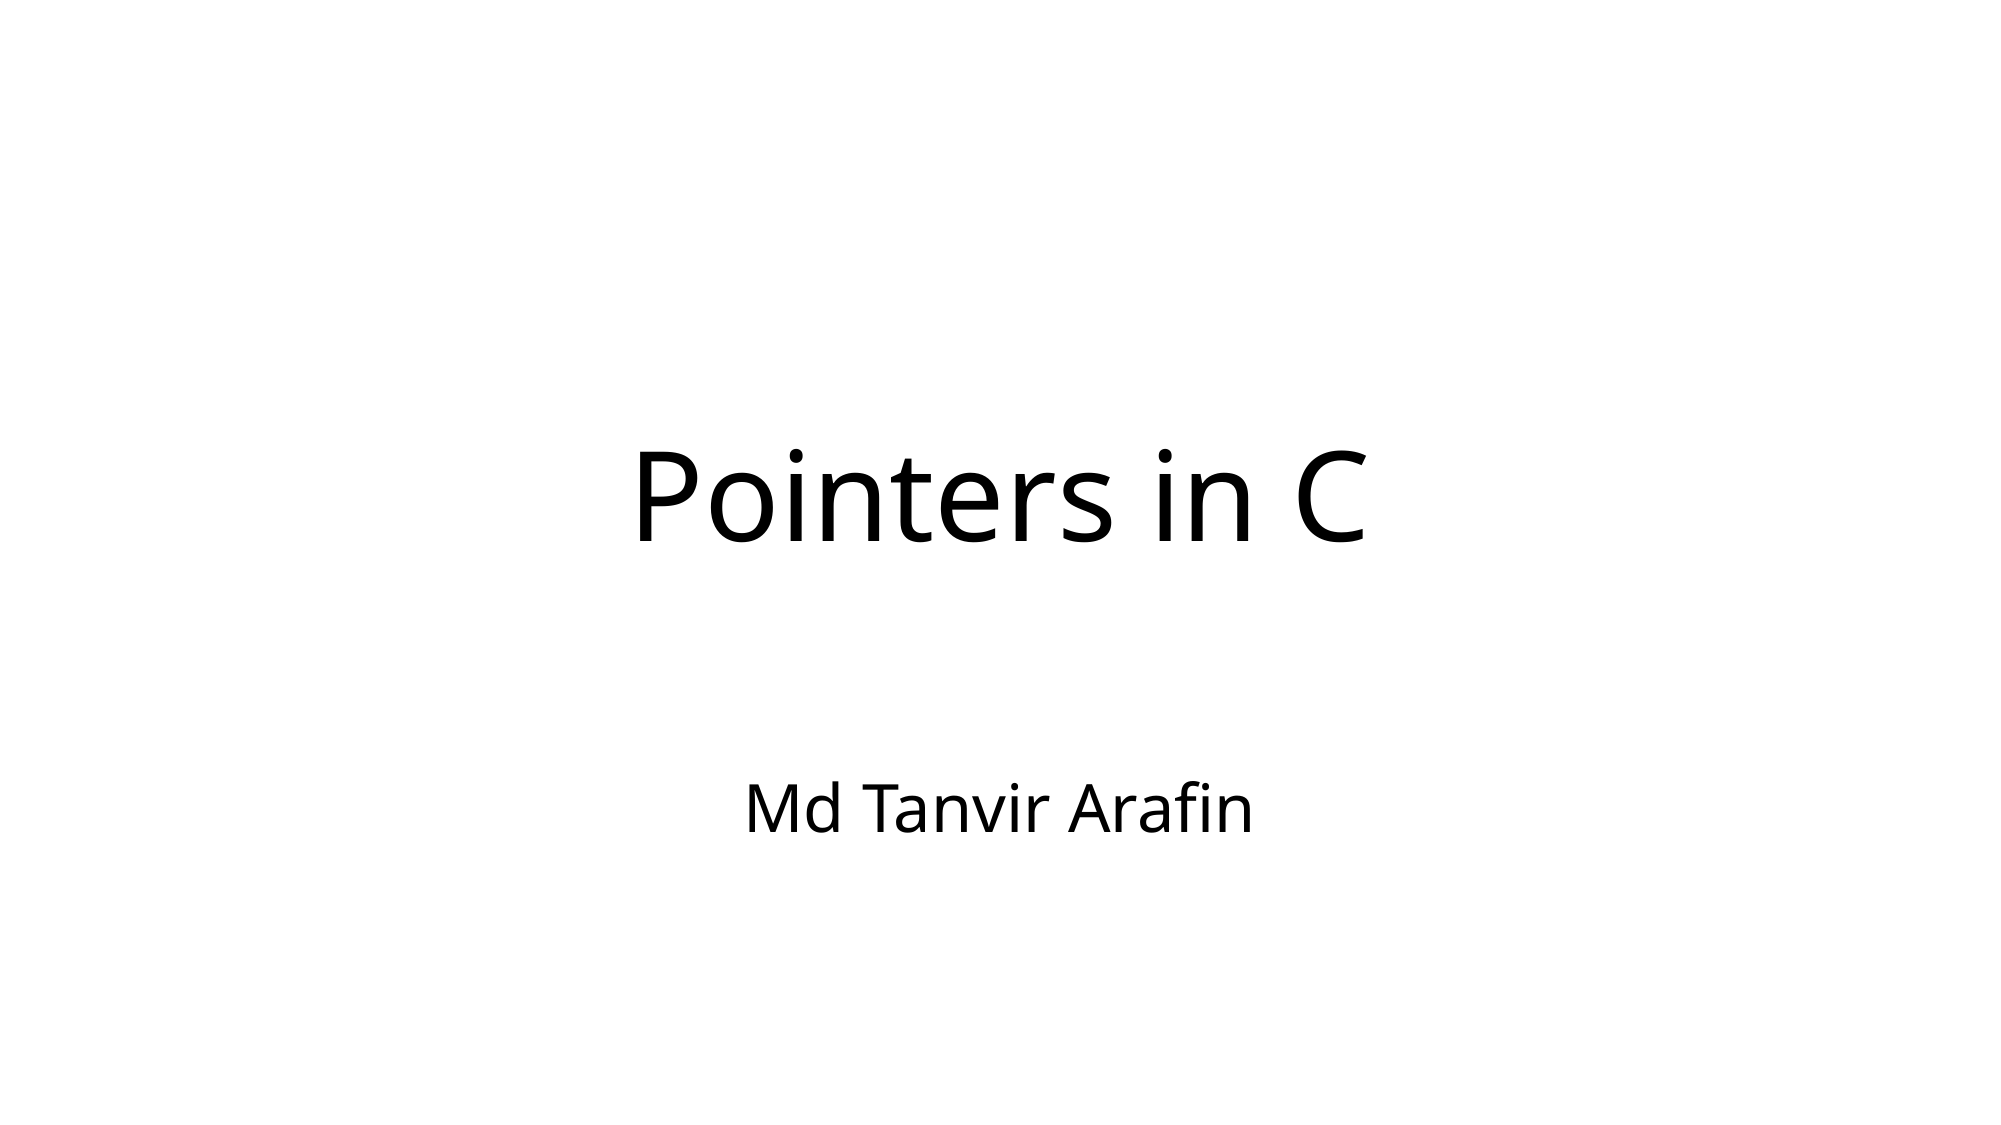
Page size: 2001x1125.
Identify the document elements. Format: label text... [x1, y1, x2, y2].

title Pointers in C [249, 184, 1750, 576]
subtitle Md Tanvir Arafin [249, 766, 1750, 1039]
